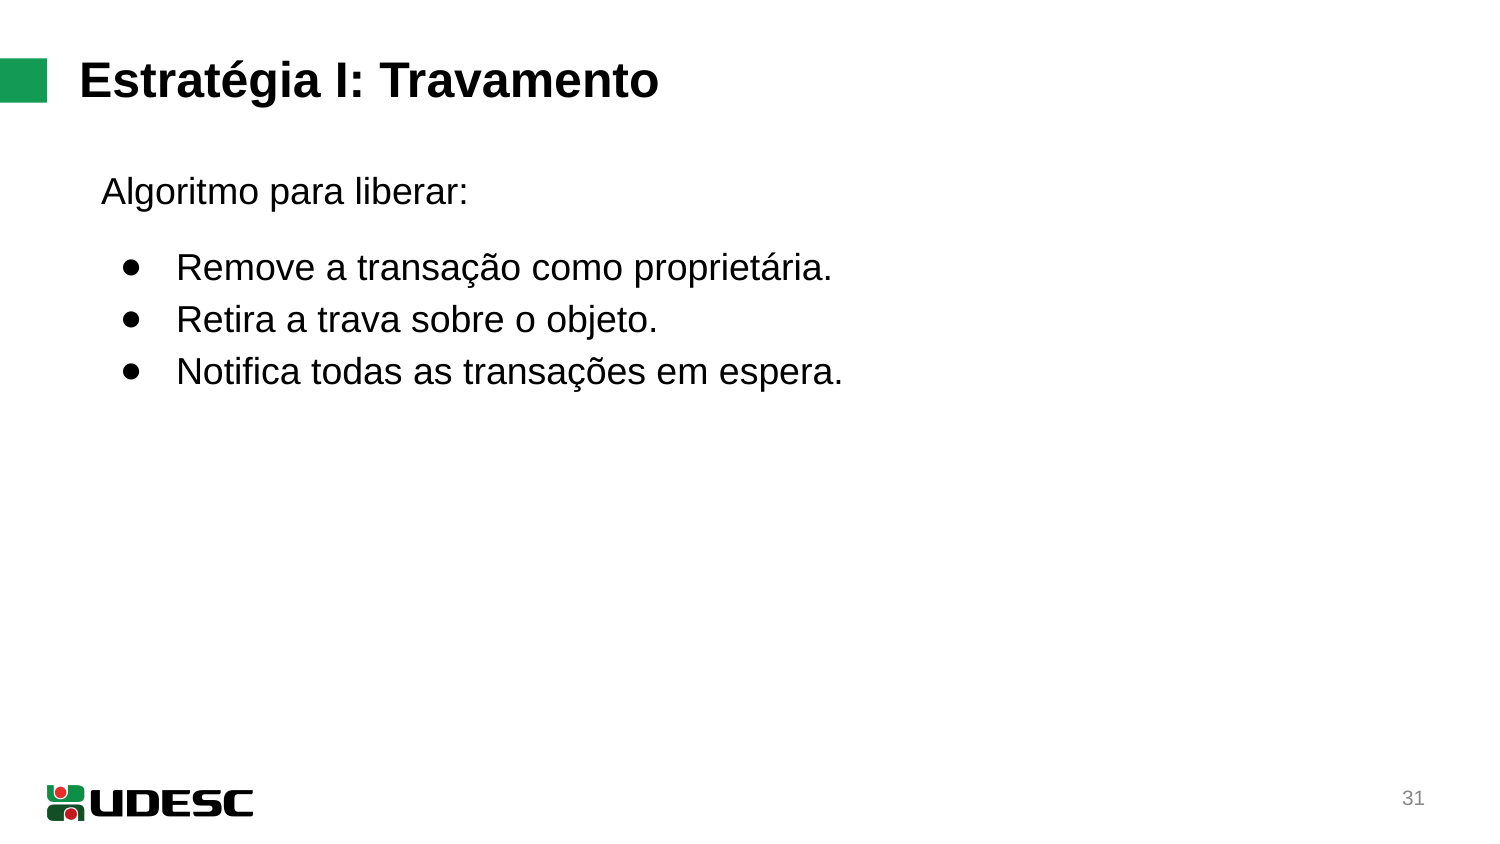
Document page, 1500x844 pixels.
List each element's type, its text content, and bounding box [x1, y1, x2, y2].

title Estratégia I: Travamento [77, 45, 1190, 188]
slide_number ‹#› [1080, 784, 1425, 844]
list Algoritmo para liberar: Remove a transação como proprietária. Retira a trava sobre o objeto. Notifica todas as transações em espera. [101, 159, 1328, 635]
picture [46, 784, 253, 822]
text_box [0, 58, 48, 103]
